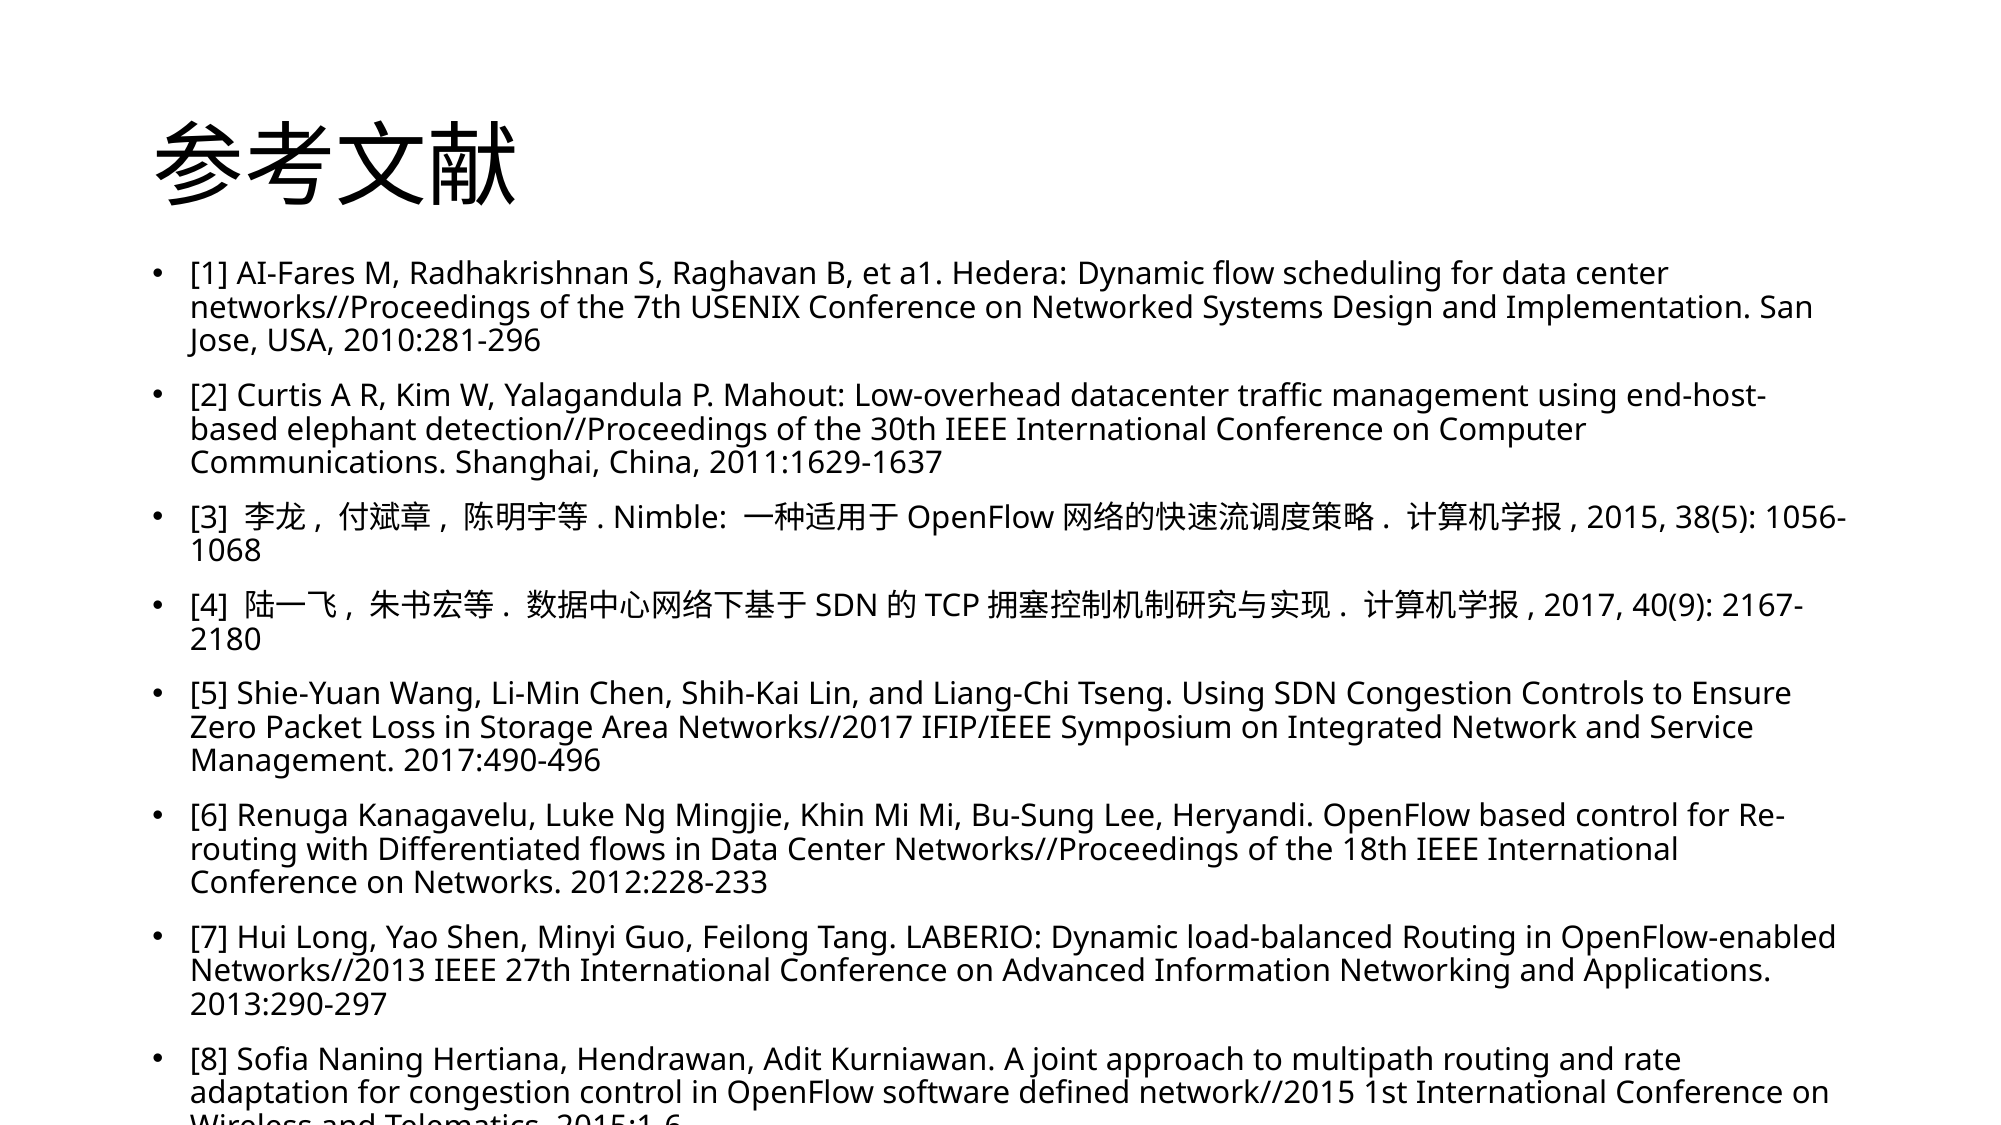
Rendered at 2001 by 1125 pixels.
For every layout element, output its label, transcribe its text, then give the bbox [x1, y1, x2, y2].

list [1] AI-Fares M, Radhakrishnan S, Raghavan B, et a1. Hedera: Dynamic flow scheduling for data center networks//Proceedings of the 7th USENIX Conference on Networked Systems Design and Implementation. San Jose, USA, 2010:281-296 [2] Curtis A R, Kim W, Yalagandula P. Mahout: Low-overhead datacenter traffic management using end-host-based elephant detection//Proceedings of the 30th IEEE International Conference on Computer Communications. Shanghai, China, 2011:1629-1637 [3] 李龙, 付斌章, 陈明宇等. Nimble: 一种适用于OpenFlow网络的快速流调度策略. 计算机学报, 2015, 38(5): 1056-1068 [4] 陆一飞, 朱书宏等. 数据中心网络下基于SDN的TCP拥塞控制机制研究与实现. 计算机学报, 2017, 40(9): 2167-2180 [5] Shie-Yuan Wang, Li-Min Chen, Shih-Kai Lin, and Liang-Chi Tseng. Using SDN Congestion Controls to Ensure Zero Packet Loss in Storage Area Networks//2017 IFIP/IEEE Symposium on Integrated Network and Service Management. 2017:490-496 [6] Renuga Kanagavelu, Luke Ng Mingjie, Khin Mi Mi, Bu-Sung Lee, Heryandi. OpenFlow based control for Re-routing with Differentiated flows in Data Center Networks//Proceedings of the 18th IEEE International Conference on Networks. 2012:228-233 [7] Hui Long, Yao Shen, Minyi Guo, Feilong Tang. LABERIO: Dynamic load-balanced Routing in OpenFlow-enabled Networks//2013 IEEE 27th International Conference on Advanced Information Networking and Applications. 2013:290-297 [8] Sofia Naning Hertiana, Hendrawan, Adit Kurniawan. A joint approach to multipath routing and rate adaptation for congestion control in OpenFlow software defined network//2015 1st International Conference on Wireless and Telematics. 2015:1-6 [137, 250, 1863, 964]
title 参考文献 [137, 59, 1863, 250]
